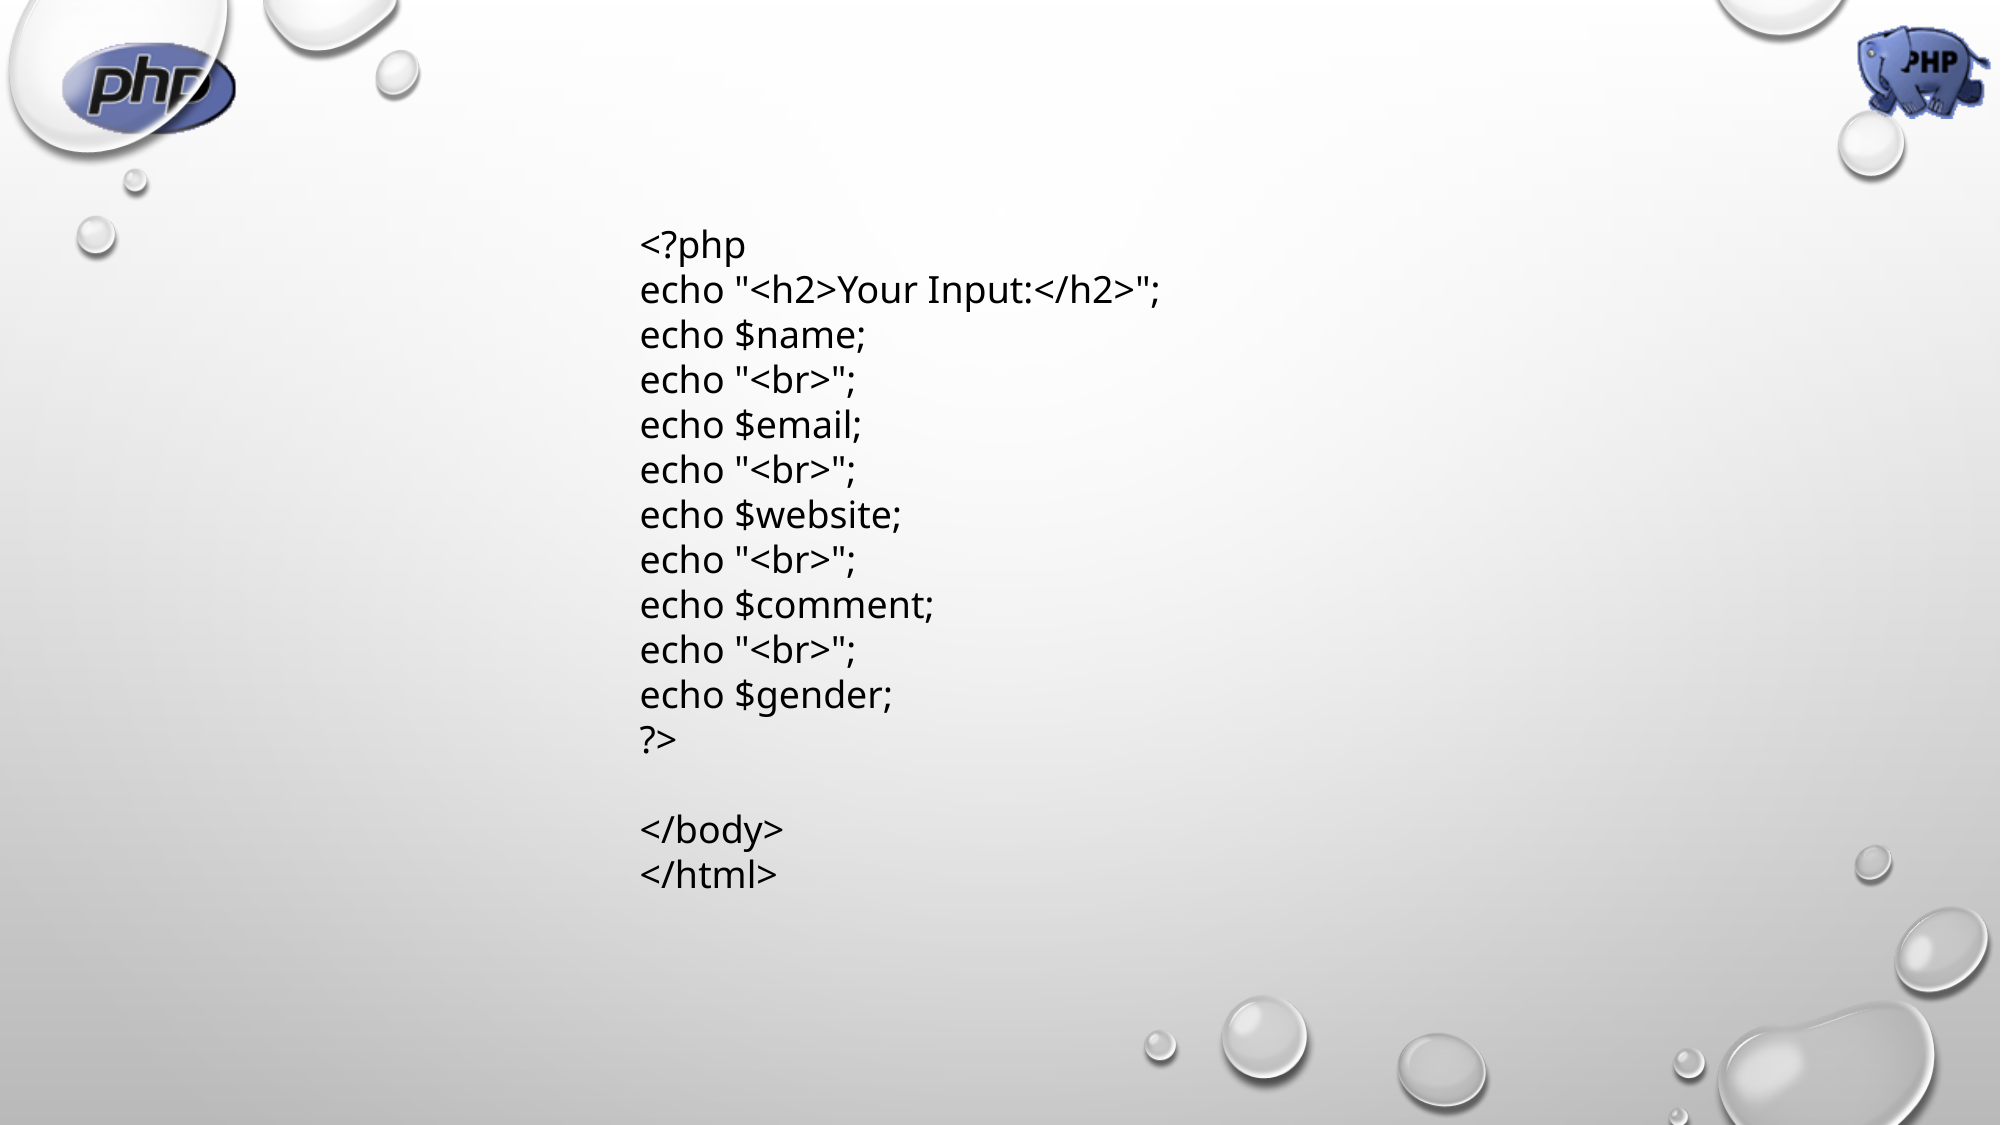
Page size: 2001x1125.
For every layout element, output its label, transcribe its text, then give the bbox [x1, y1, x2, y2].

picture [0, 0, 2000, 1125]
text_box <?php echo "<h2>Your Input:</h2>"; echo $name; echo "<br>"; echo $email; echo "<br>"; echo $website; echo "<br>"; echo $comment; echo "<br>"; echo $gender; ?> </body> </html> [624, 214, 1375, 904]
